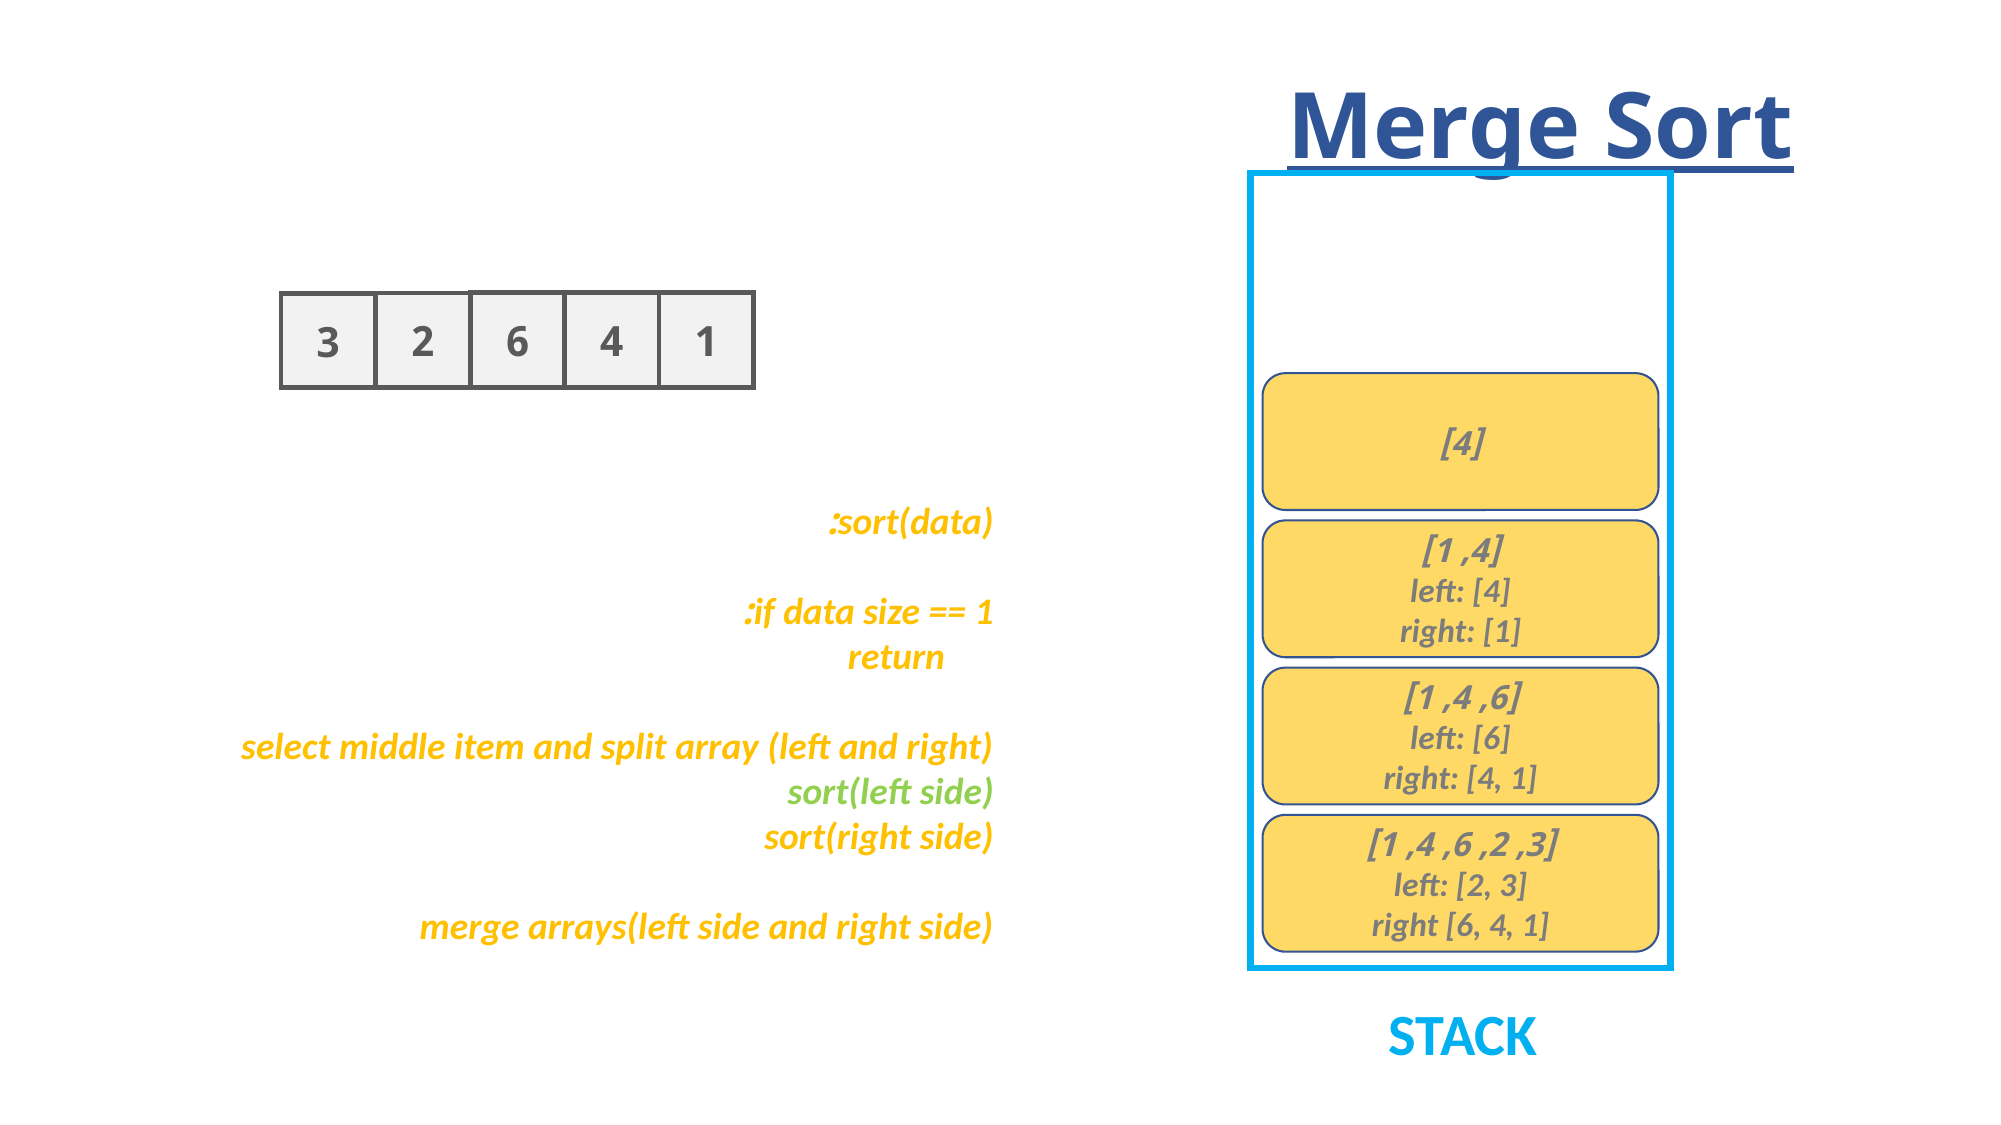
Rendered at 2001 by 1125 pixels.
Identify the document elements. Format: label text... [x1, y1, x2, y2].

text_box 4 [564, 292, 658, 388]
text_box [4, 1] left: [4] right: [1] [1261, 519, 1660, 659]
title Merge Sort [83, 20, 1809, 238]
text_box [6, 4, 1] left: [6] right: [4, 1] [1261, 666, 1660, 806]
text_box 3 [280, 292, 377, 389]
text_box sort(data): if data size == 1: return select middle item and split array (left and right) sort(left side) sort(right side) merge arrays(left side and right side) [226, 490, 1009, 955]
text_box 1 [658, 292, 755, 388]
text_box 2 [375, 292, 469, 388]
text_box [4] [1261, 372, 1660, 512]
text_box 6 [469, 292, 564, 388]
text_box STACK [1368, 989, 1552, 1074]
text_box [1249, 172, 1672, 969]
text_box [3, 2, 6, 4, 1] left: [2, 3] right [6, 4, 1] [1261, 813, 1660, 953]
